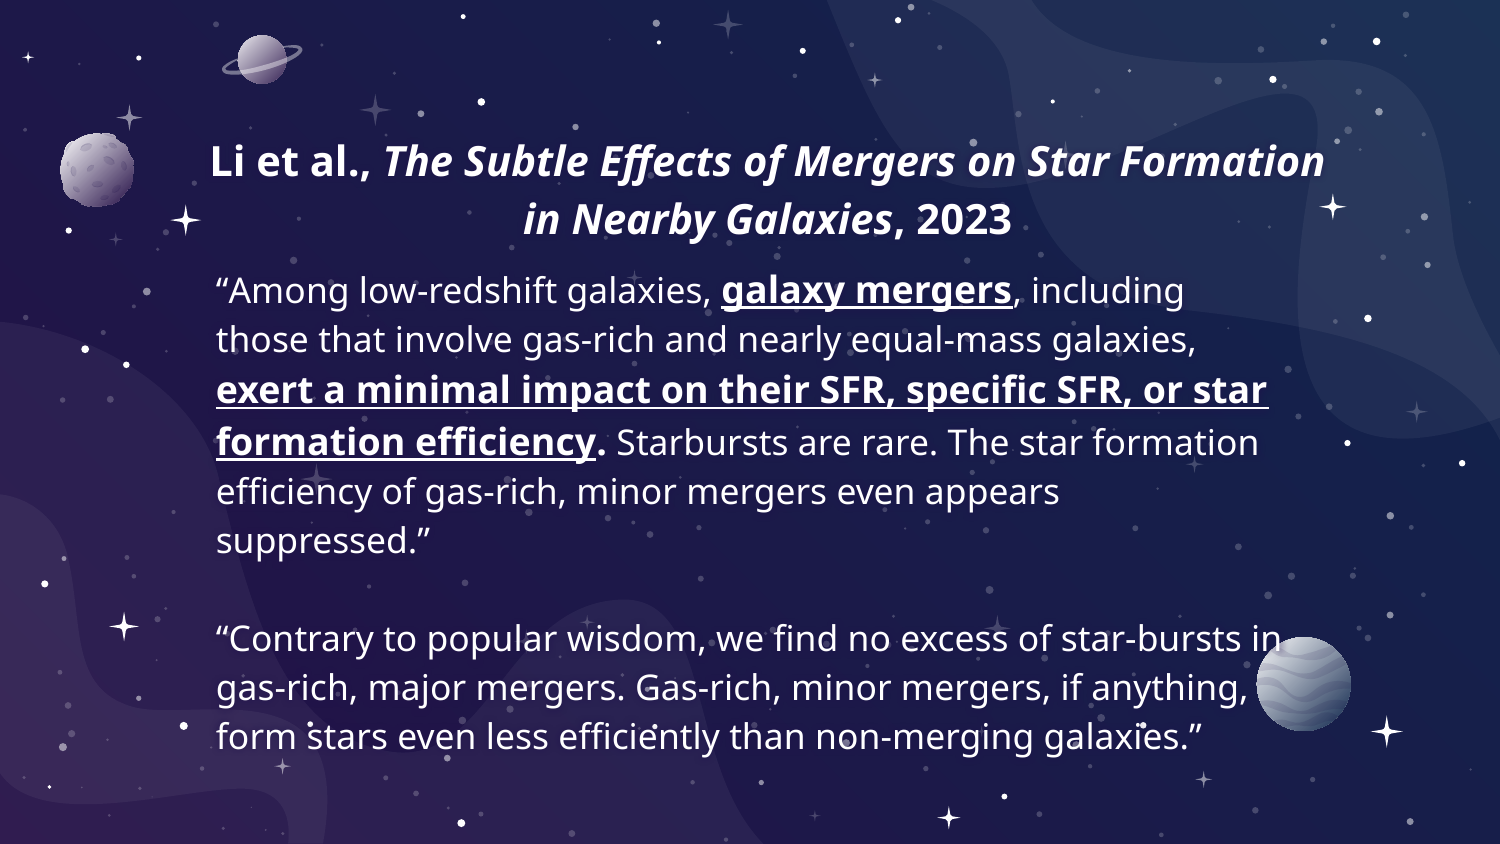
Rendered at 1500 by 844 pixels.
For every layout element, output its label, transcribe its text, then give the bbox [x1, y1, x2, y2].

list “Among low-redshift galaxies, galaxy mergers, including those that involve gas-rich and nearly equal-mass galaxies, exert a minimal impact on their SFR, specific SFR, or star formation efficiency. Starbursts are rare. The star formation efficiency of gas-rich, minor mergers even appears suppressed.” “Contrary to popular wisdom, we find no excess of star-bursts in gas-rich, major mergers. Gas-rich, minor mergers, if anything, form stars even less efficiently than non-merging galaxies.” [215, 258, 1285, 701]
title Li et al., The Subtle Effects of Mergers on Star Formation in Nearby Galaxies, 2023 [186, 140, 1349, 243]
